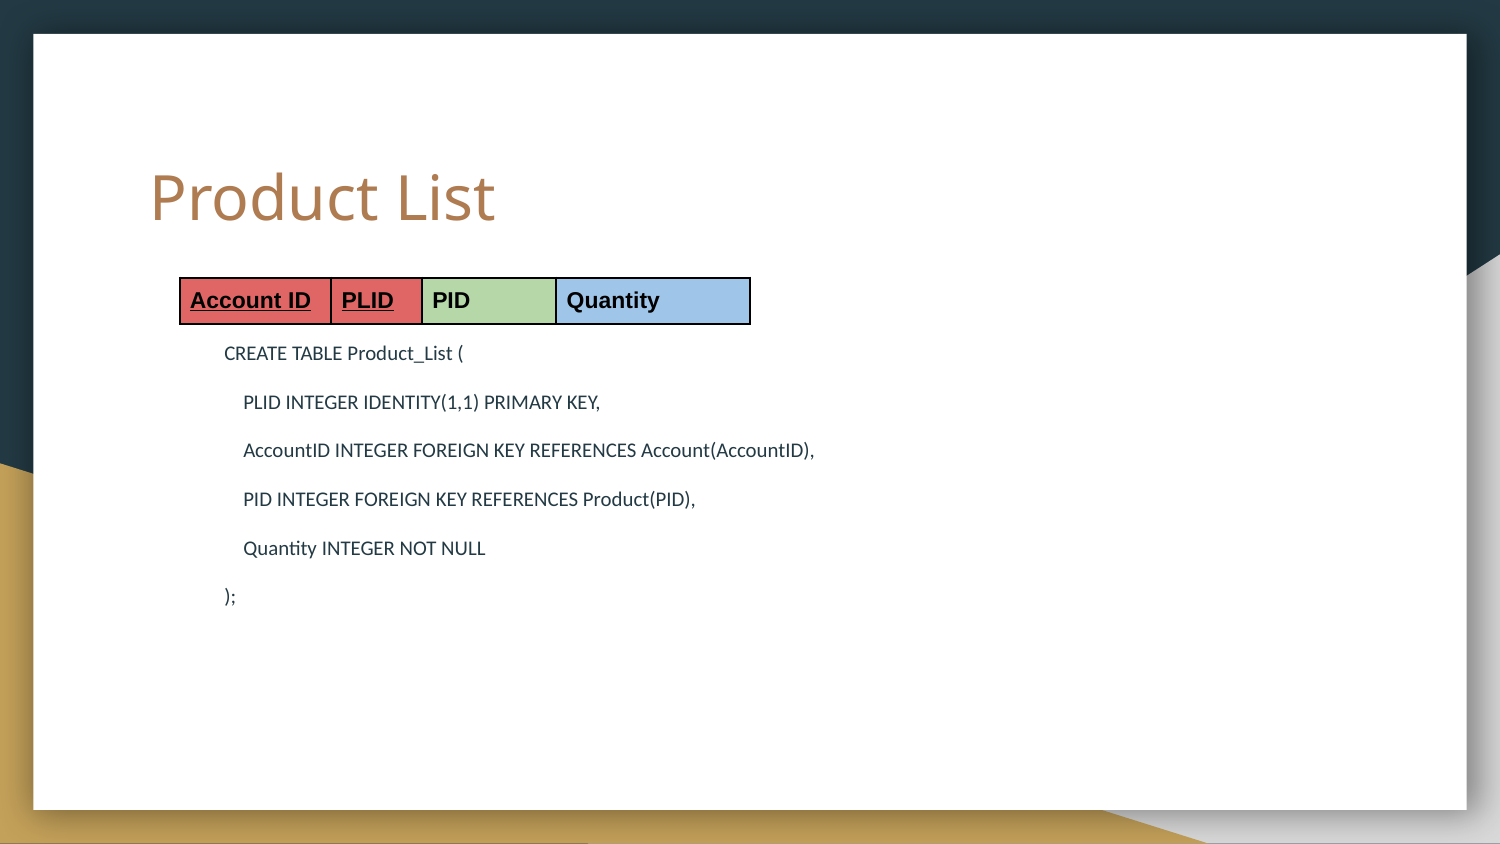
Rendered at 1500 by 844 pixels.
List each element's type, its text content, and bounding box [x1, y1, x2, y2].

title Product List [134, 138, 1366, 296]
table_header PID [423, 279, 555, 323]
table_header Quantity [557, 279, 749, 323]
table_header Account ID [181, 279, 330, 323]
list CREATE TABLE Product_List ( PLID INTEGER IDENTITY(1,1) PRIMARY KEY, AccountID INTEGER FOREIGN KEY REFERENCES Account(AccountID), PID INTEGER FOREIGN KEY REFERENCES Product(PID), Quantity INTEGER NOT NULL ); [134, 326, 1366, 729]
table_header PLID [332, 279, 421, 323]
